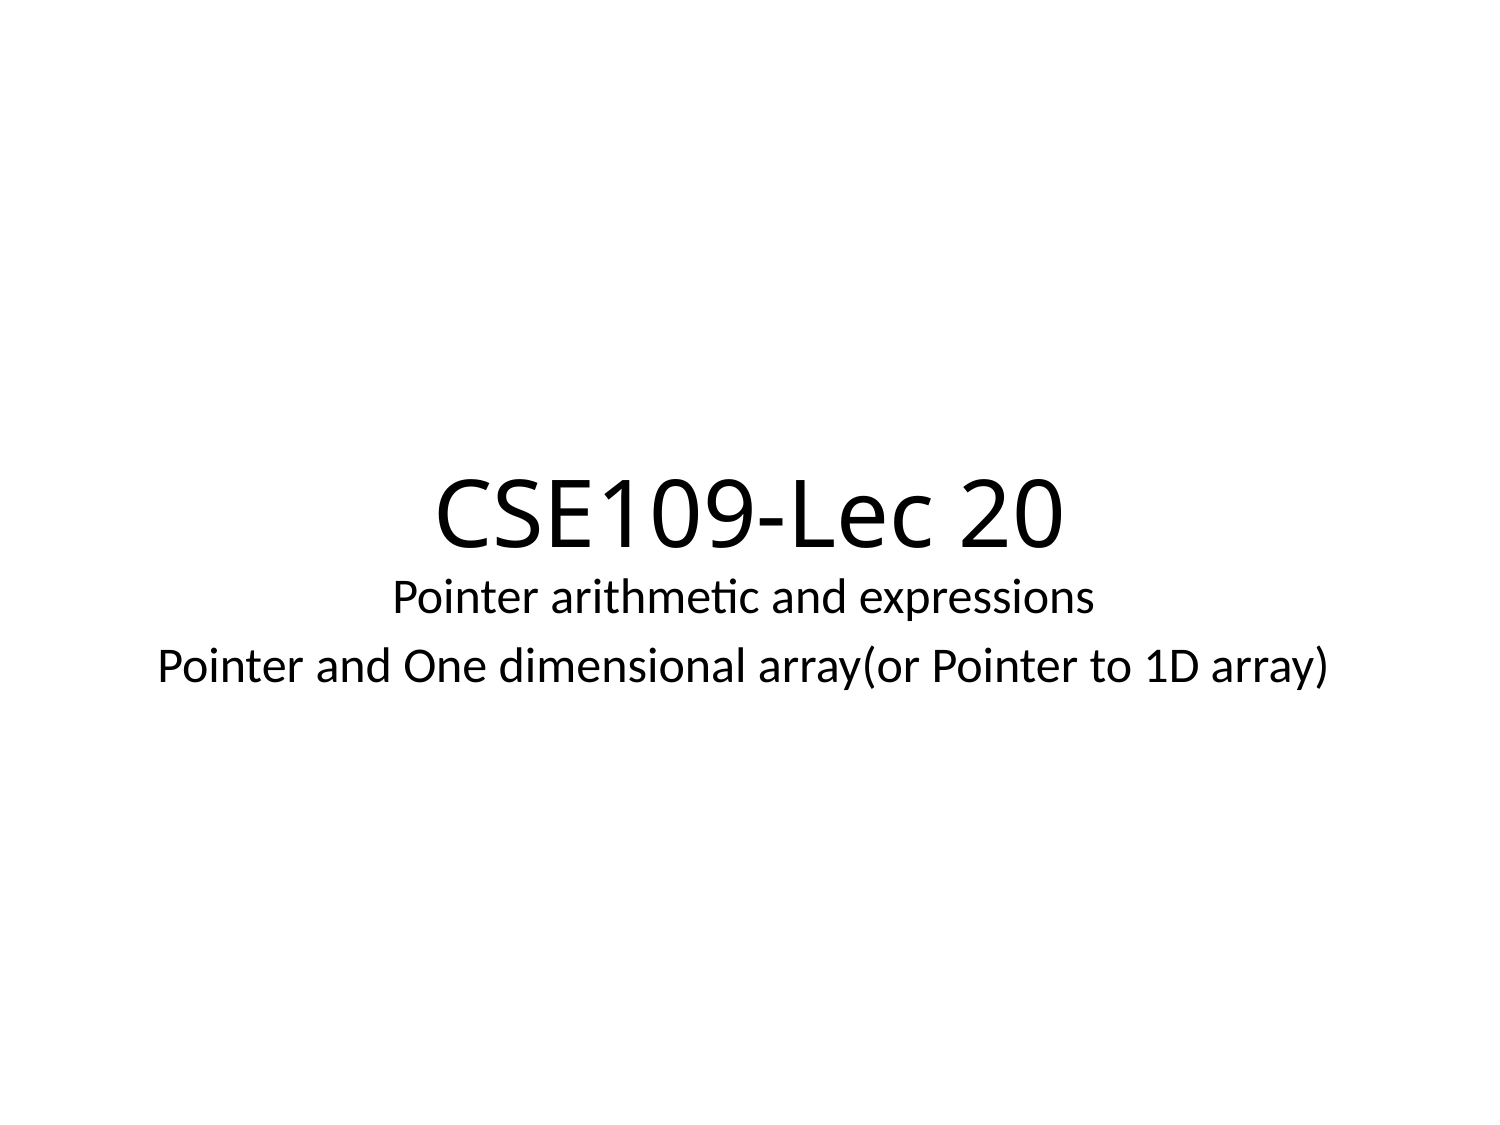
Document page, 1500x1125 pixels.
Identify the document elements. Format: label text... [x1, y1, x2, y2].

title CSE109-Lec 20 [187, 184, 1313, 562]
subtitle Pointer arithmetic and expressions Pointer and One dimensional array(or Pointer to 1D array) [75, 562, 1413, 850]
